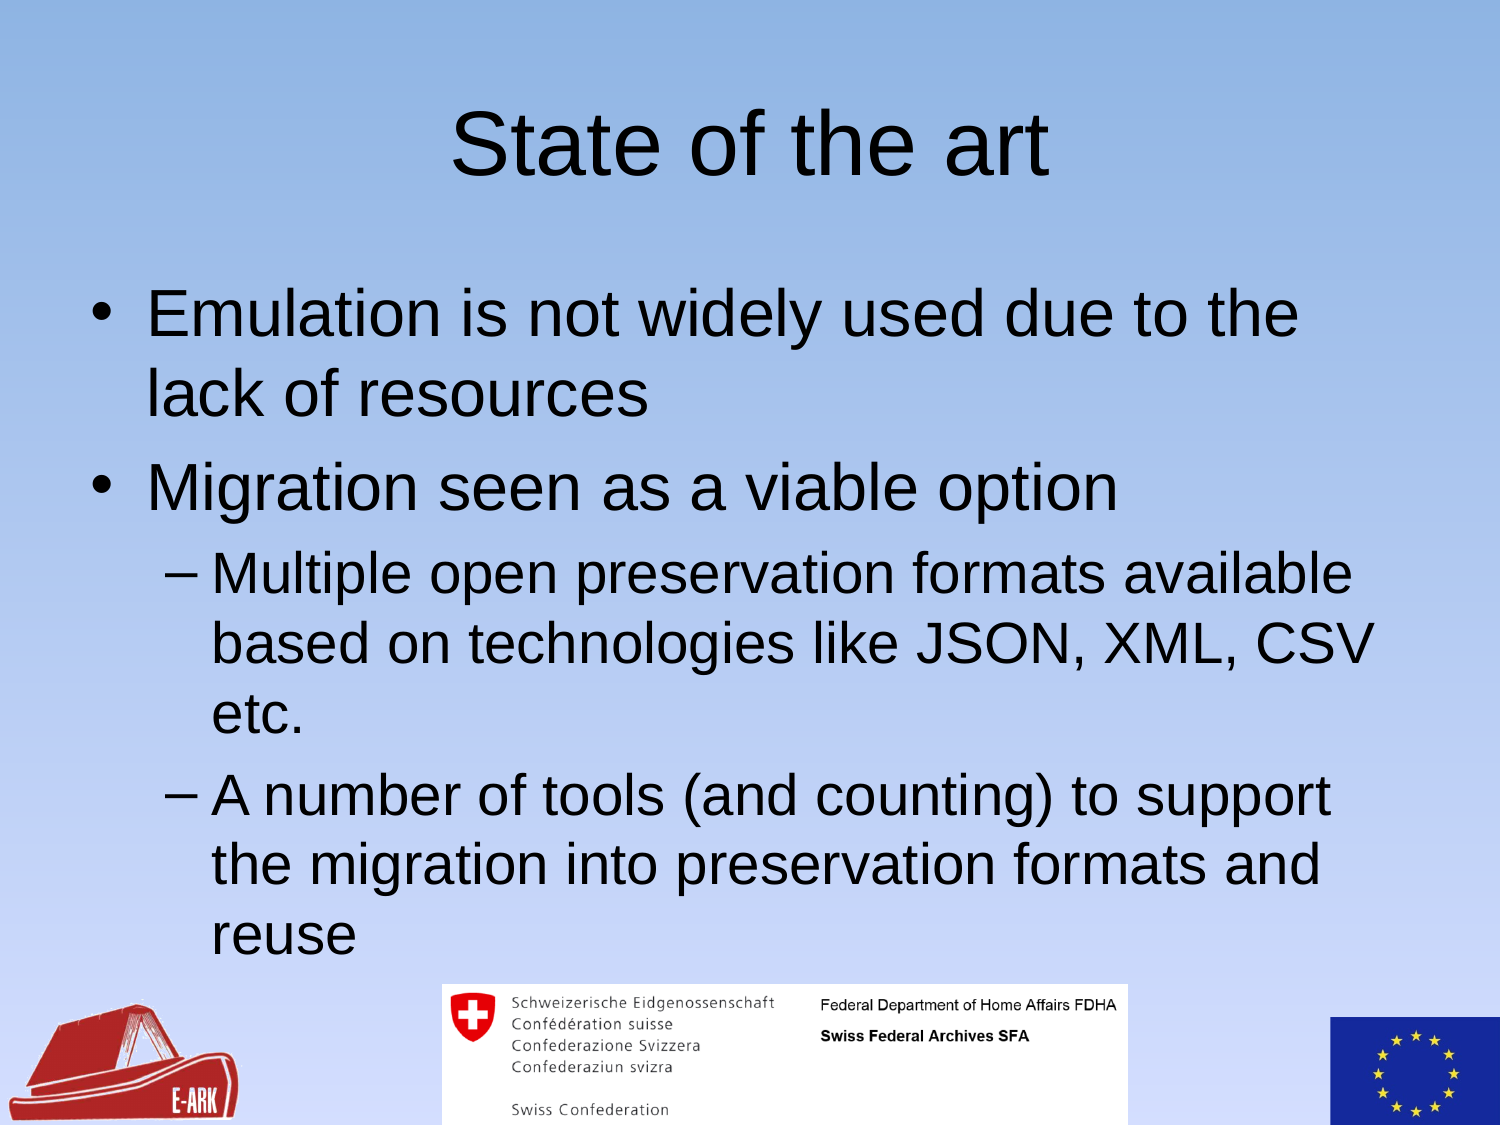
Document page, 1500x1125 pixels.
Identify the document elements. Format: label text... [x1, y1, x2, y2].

picture [5, 999, 243, 1125]
picture [1330, 1017, 1500, 1125]
title State of the art [75, 45, 1425, 233]
list Emulation is not widely used due to the lack of resources Migration seen as a viable option Multiple open preservation formats available based on technologies like JSON, XML, CSV etc. A number of tools (and counting) to support the migration into preservation formats and reuse [75, 262, 1425, 1005]
picture [442, 1005, 1128, 1125]
